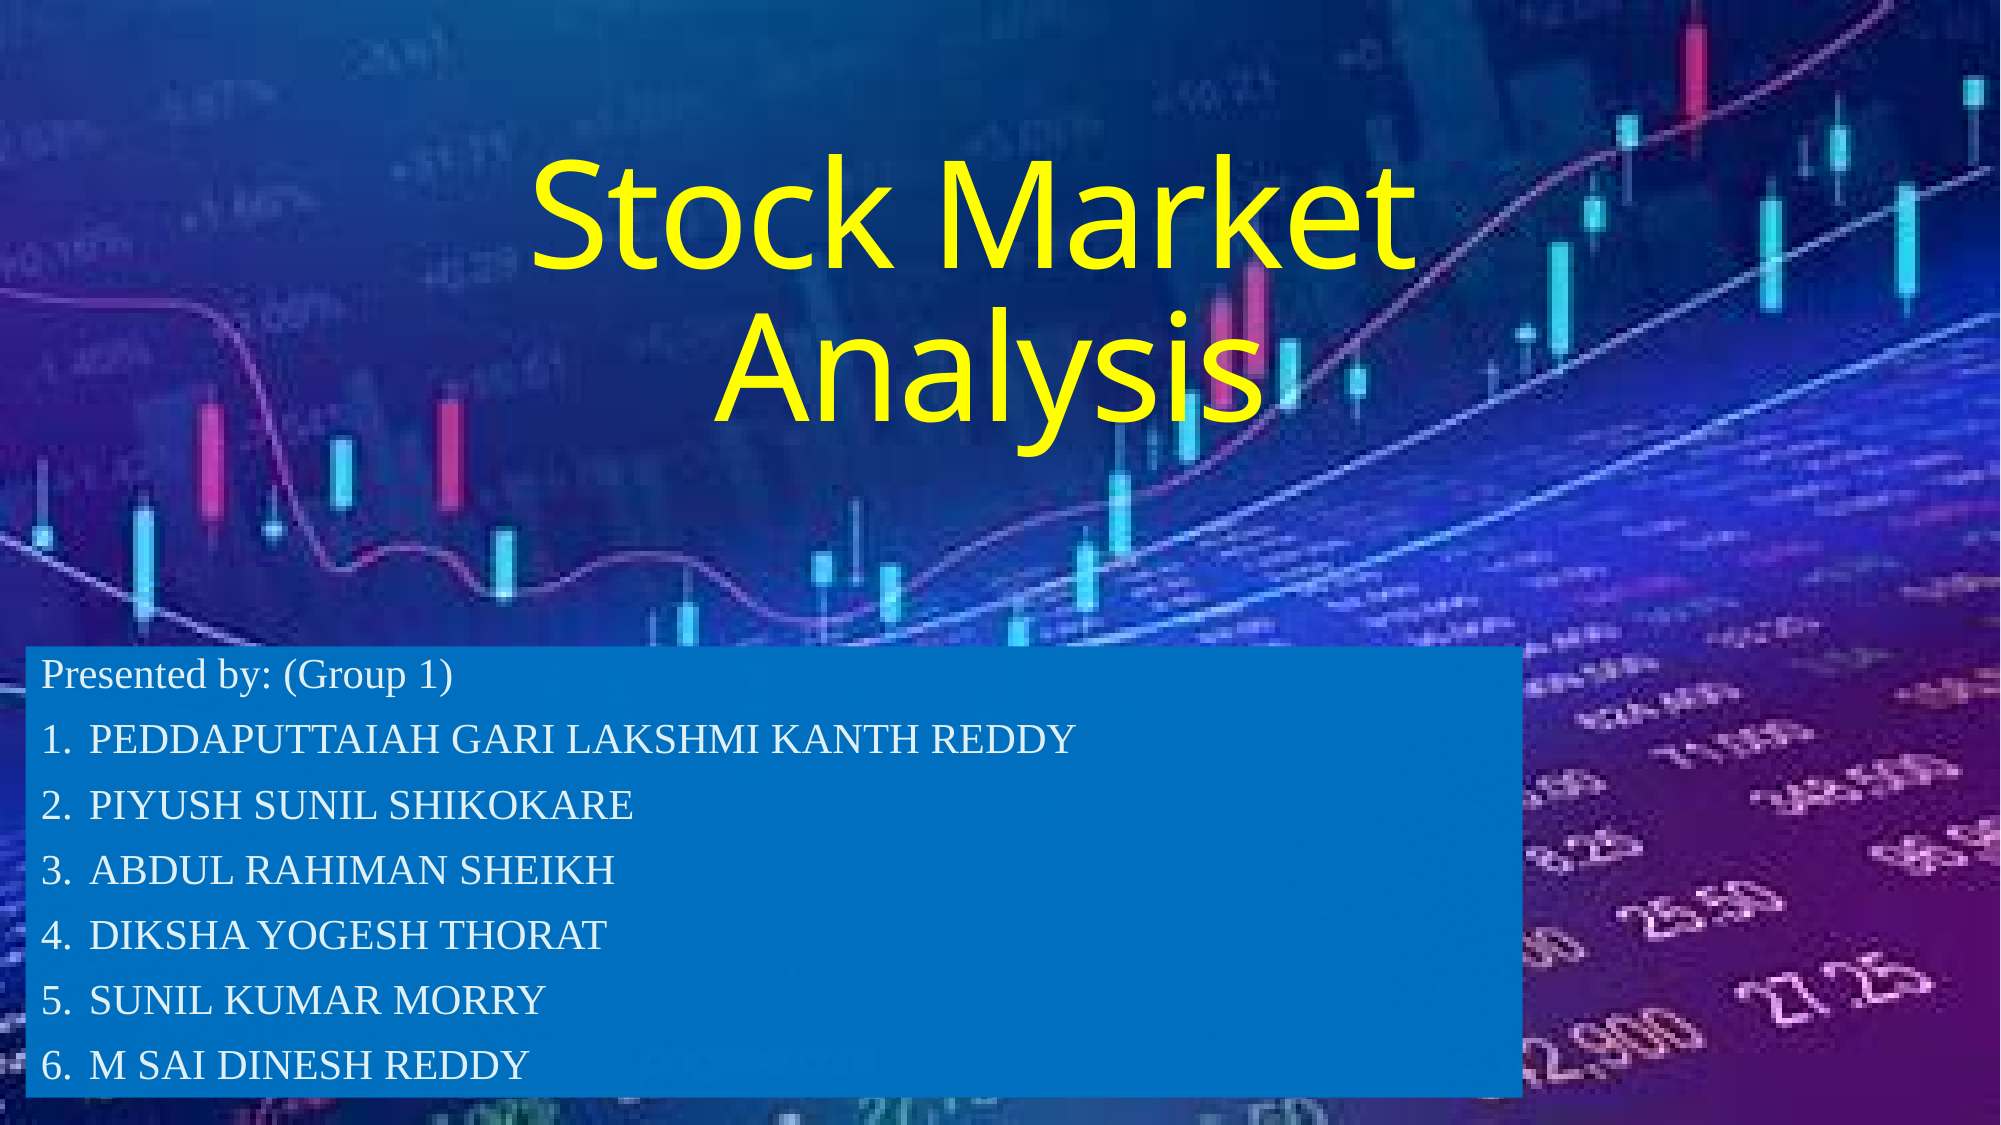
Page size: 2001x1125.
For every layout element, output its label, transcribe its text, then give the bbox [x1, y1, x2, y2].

title Stock Market Analysis [107, 81, 1875, 517]
list Presented by: (Group 1) PEDDAPUTTAIAH GARI LAKSHMI KANTH REDDY PIYUSH SUNIL SHIKOKARE ABDUL RAHIMAN SHEIKH DIKSHA YOGESH THORAT SUNIL KUMAR MORRY M SAI DINESH REDDY [25, 646, 1523, 1098]
picture [0, 0, 2001, 1125]
